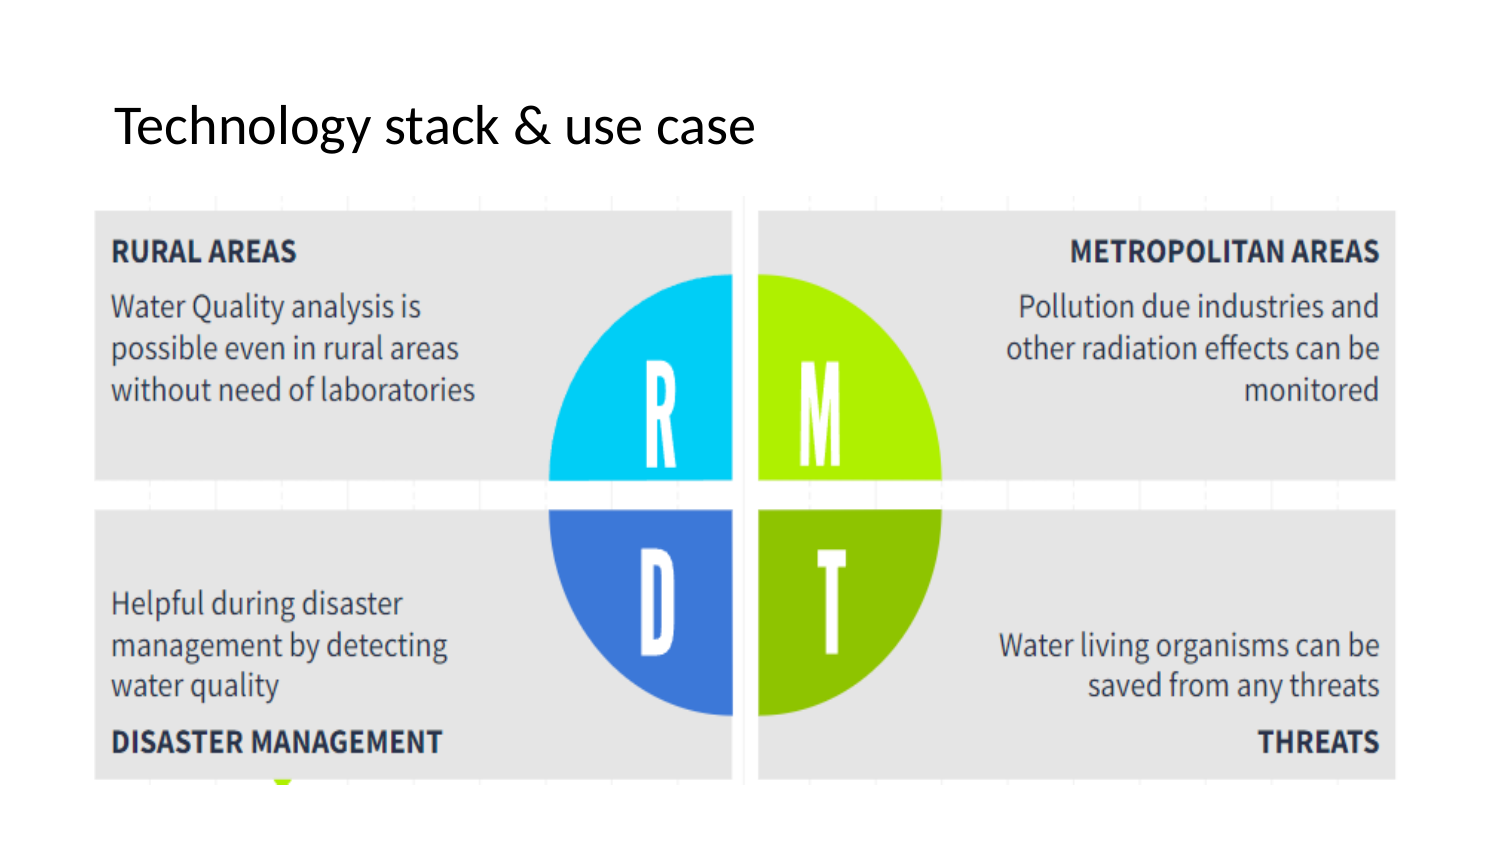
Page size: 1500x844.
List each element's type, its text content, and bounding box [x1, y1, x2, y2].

title Technology stack & use case [103, 44, 1397, 195]
picture [92, 196, 1401, 785]
